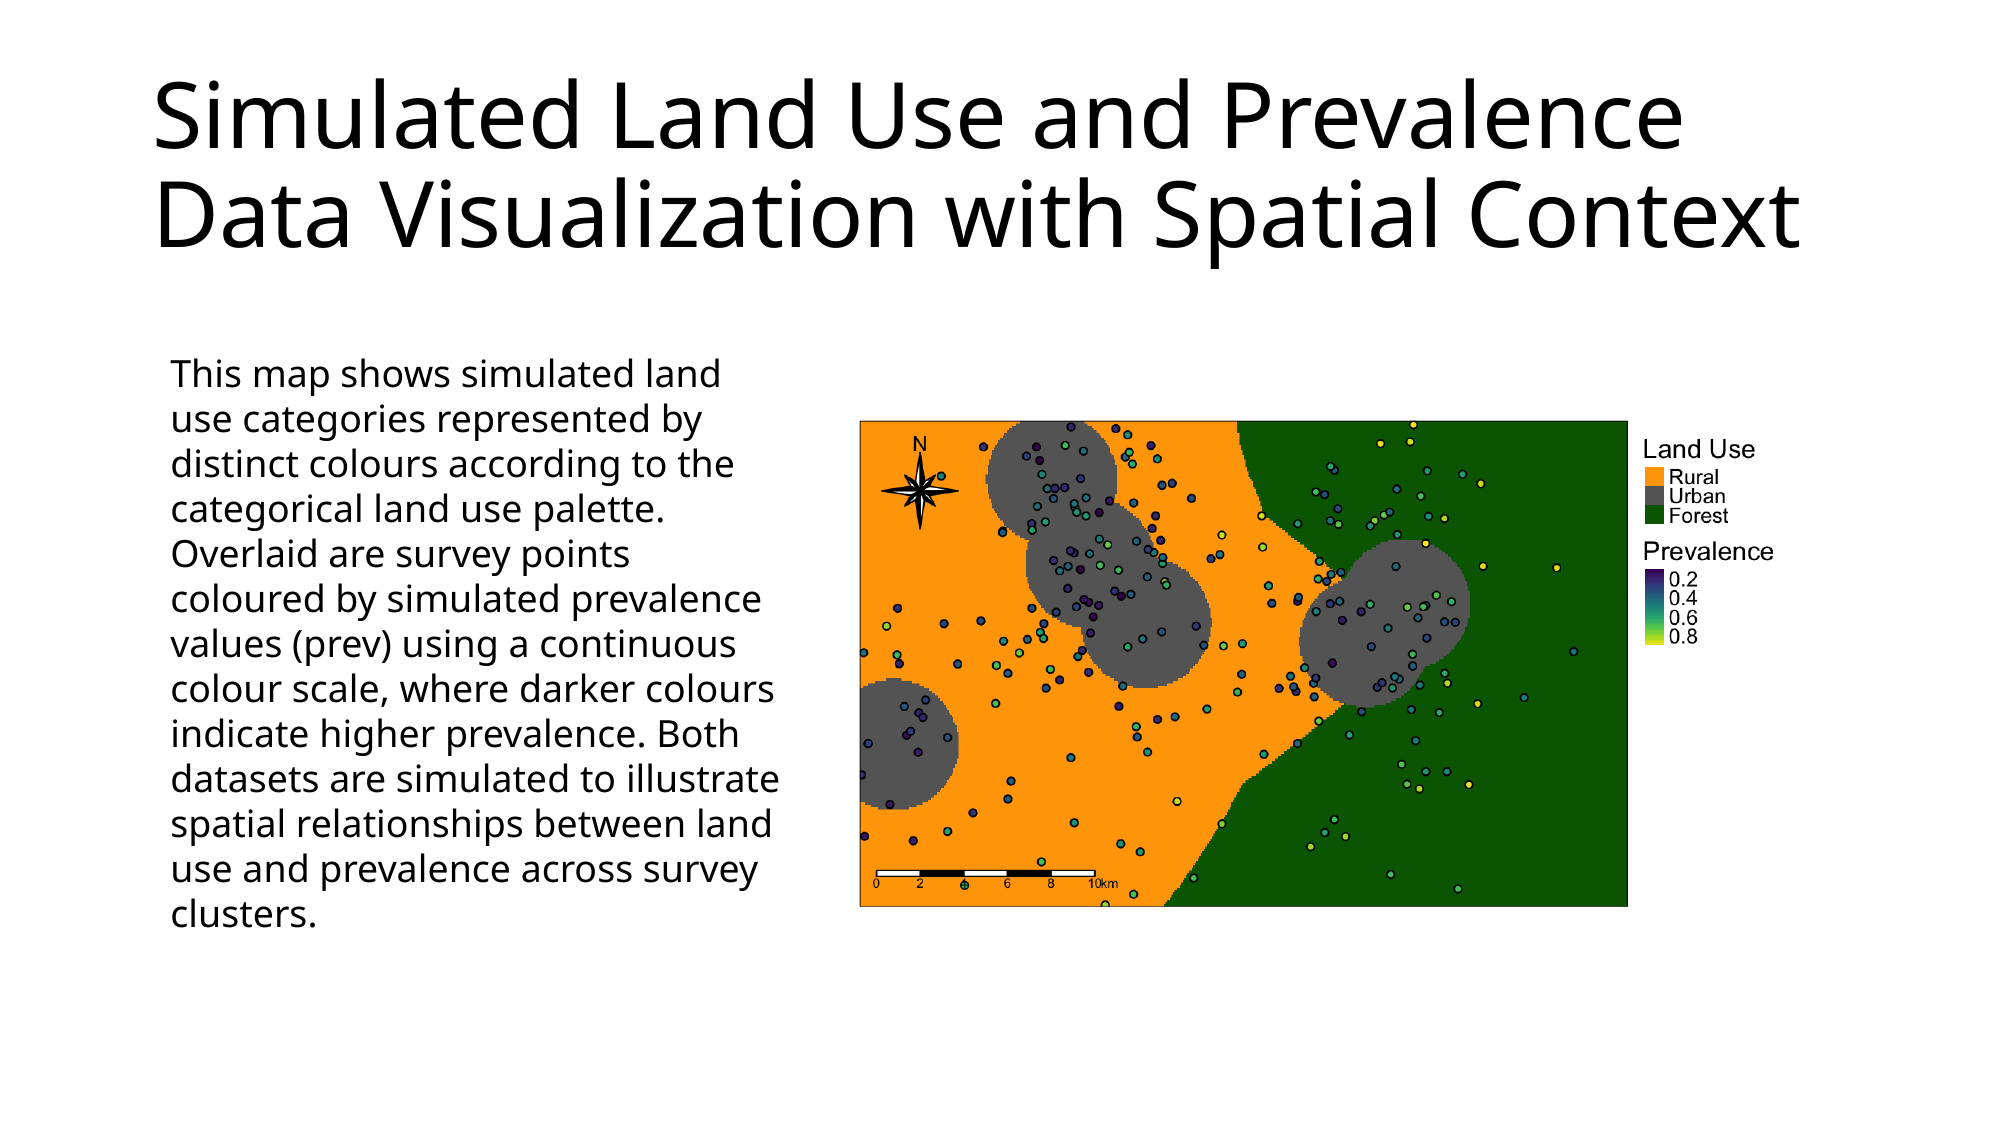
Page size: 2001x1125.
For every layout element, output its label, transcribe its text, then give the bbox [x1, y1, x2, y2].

title Simulated Land Use and Prevalence Data Visualization with Spatial Context [137, 59, 1863, 278]
text_box This map shows simulated land use categories represented by distinct colours according to the categorical land use palette. Overlaid are survey points coloured by simulated prevalence values (prev) using a continuous colour scale, where darker colours indicate higher prevalence. Both datasets are simulated to illustrate spatial relationships between land use and prevalence across survey clusters. [155, 343, 799, 943]
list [835, 306, 2000, 1022]
